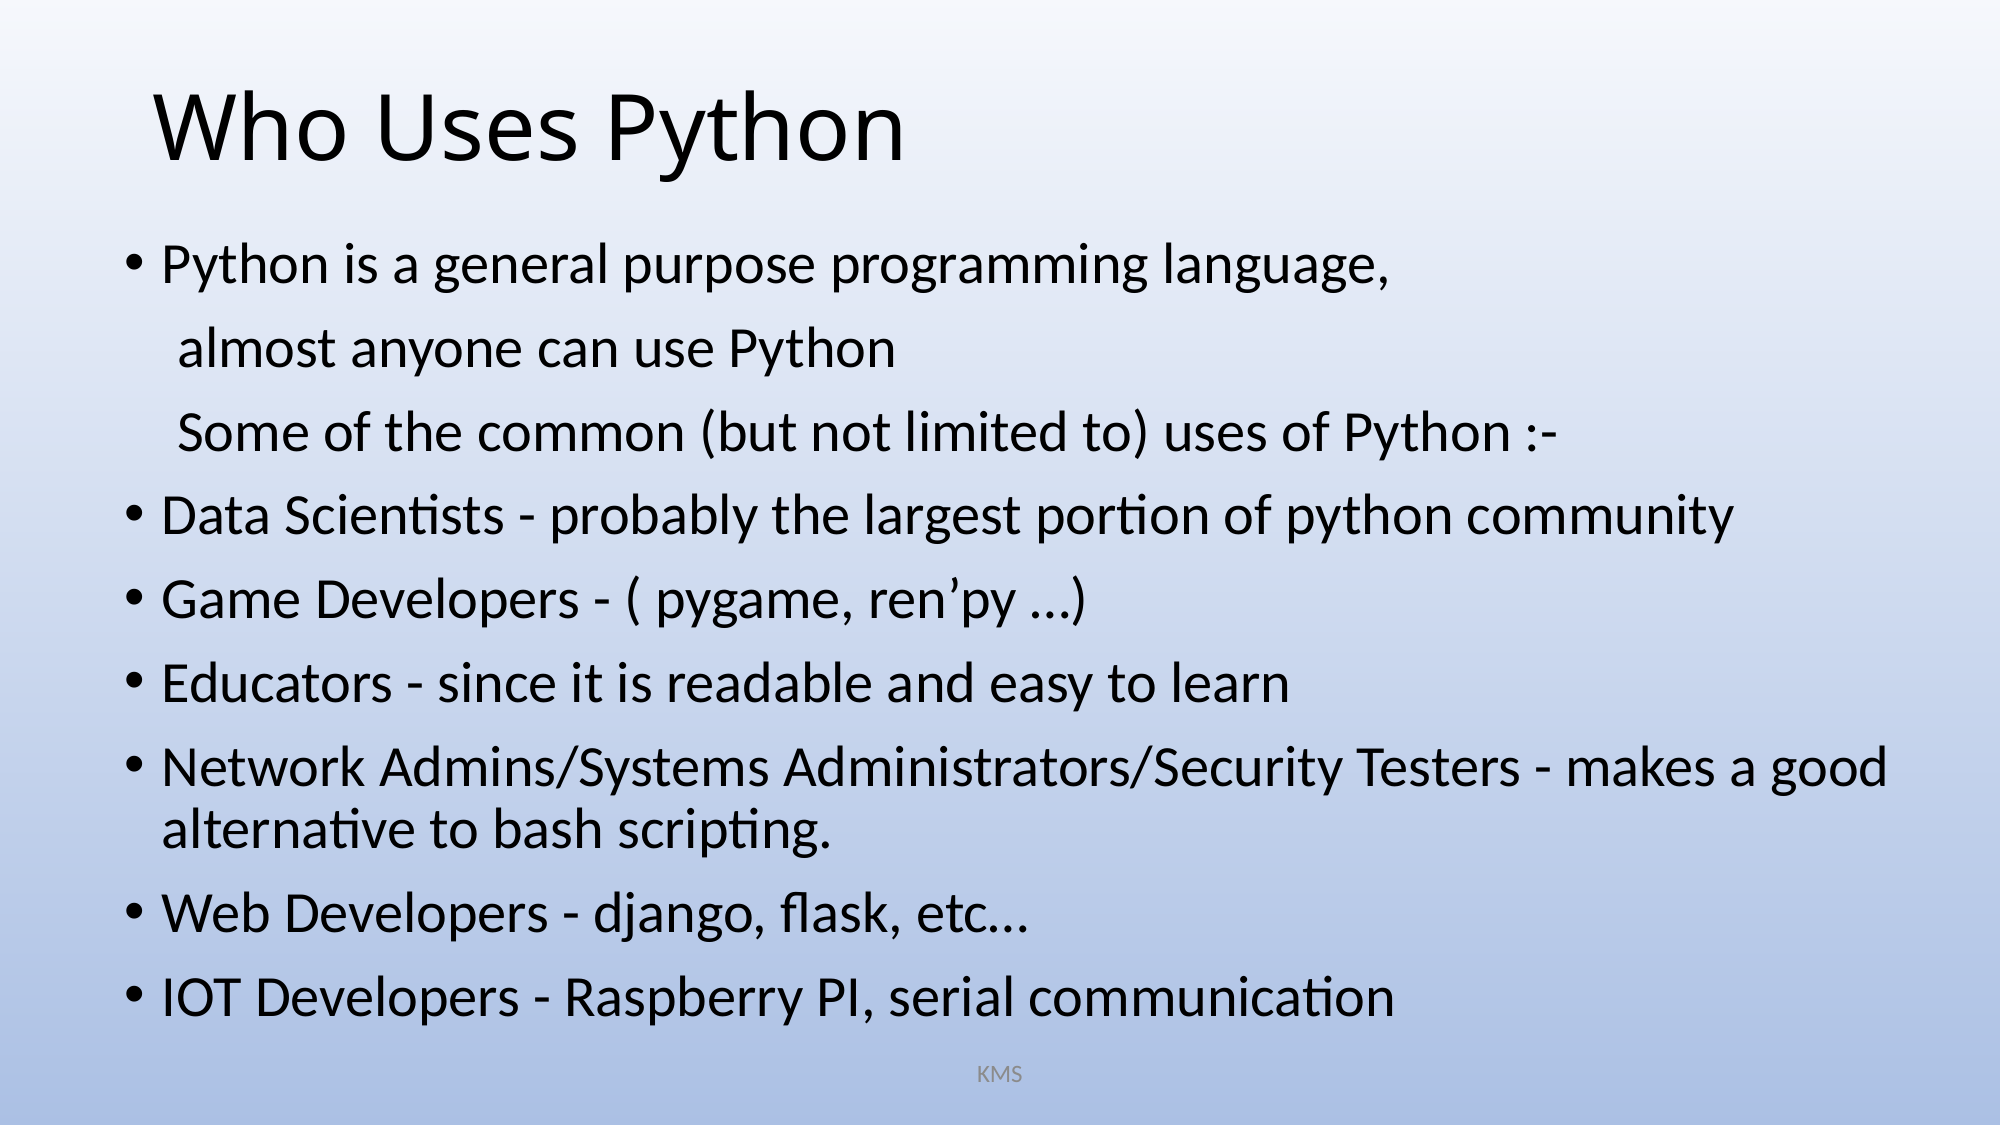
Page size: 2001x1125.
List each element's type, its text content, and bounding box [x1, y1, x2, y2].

footer KMS [662, 1042, 1338, 1103]
title Who Uses Python [137, 36, 1863, 226]
list Python is a general purpose programming language, almost anyone can use Python Some of the common (but not limited to) uses of Python :- Data Scientists - probably the largest portion of python community Game Developers - ( pygame, ren’py …) Educators - since it is readable and easy to learn Network Admins/Systems Administrators/Security Testers - makes a good alternative to bash scripting. Web Developers - django, flask, etc… IOT Developers - Raspberry PI, serial communication [109, 226, 1937, 1097]
